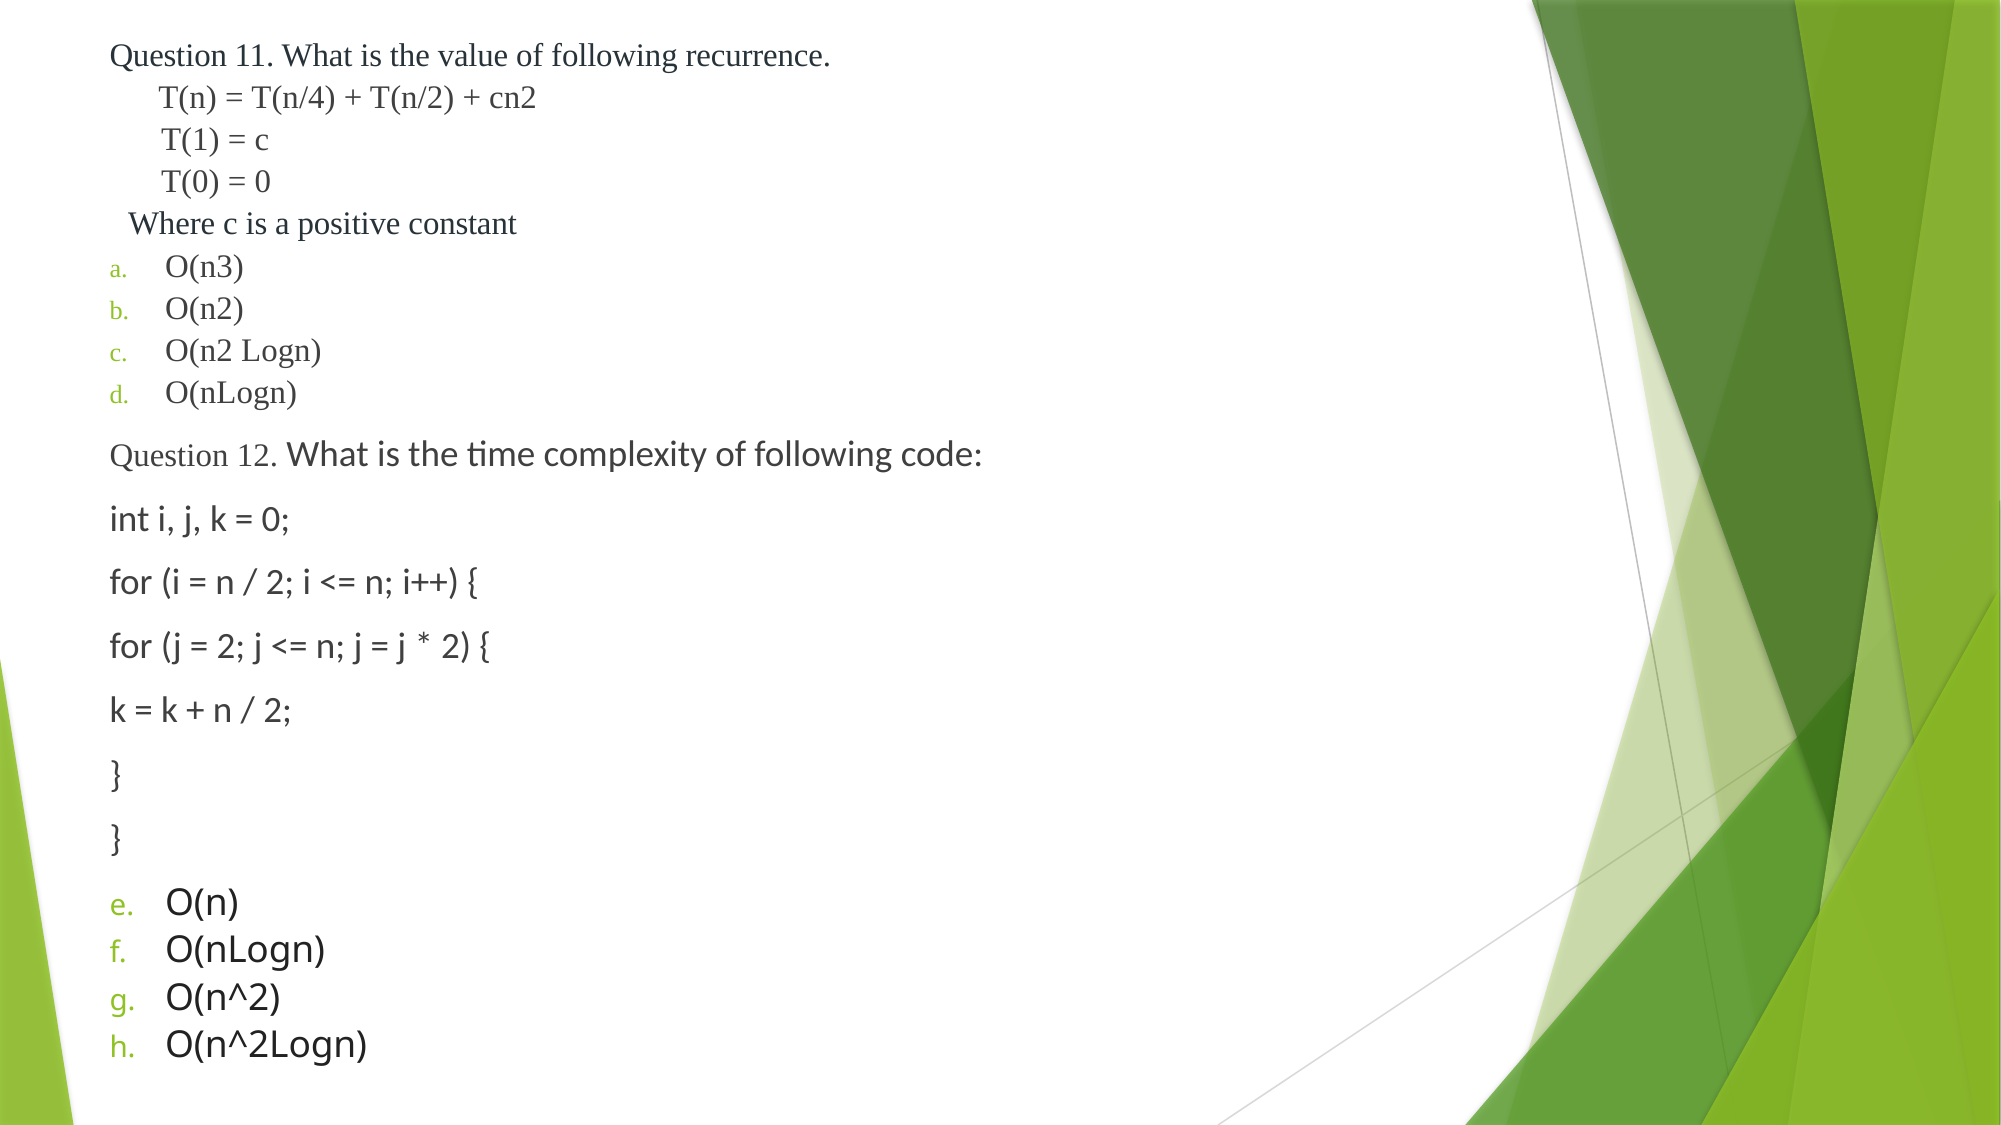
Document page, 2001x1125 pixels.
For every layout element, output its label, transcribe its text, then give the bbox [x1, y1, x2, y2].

list Question 11. What is the value of following recurrence. T(n) = T(n/4) + T(n/2) + cn2 T(1) = c T(0) = 0 Where c is a positive constant O(n3) O(n2) O(n2 Logn) O(nLogn) Question 12. What is the time complexity of following code: int i, j, k = 0; for (i = n / 2; i <= n; i++) { for (j = 2; j <= n; j = j * 2) { k = k + n / 2; } } O(n) O(nLogn) O(n^2) O(n^2Logn) [94, 23, 1906, 1075]
